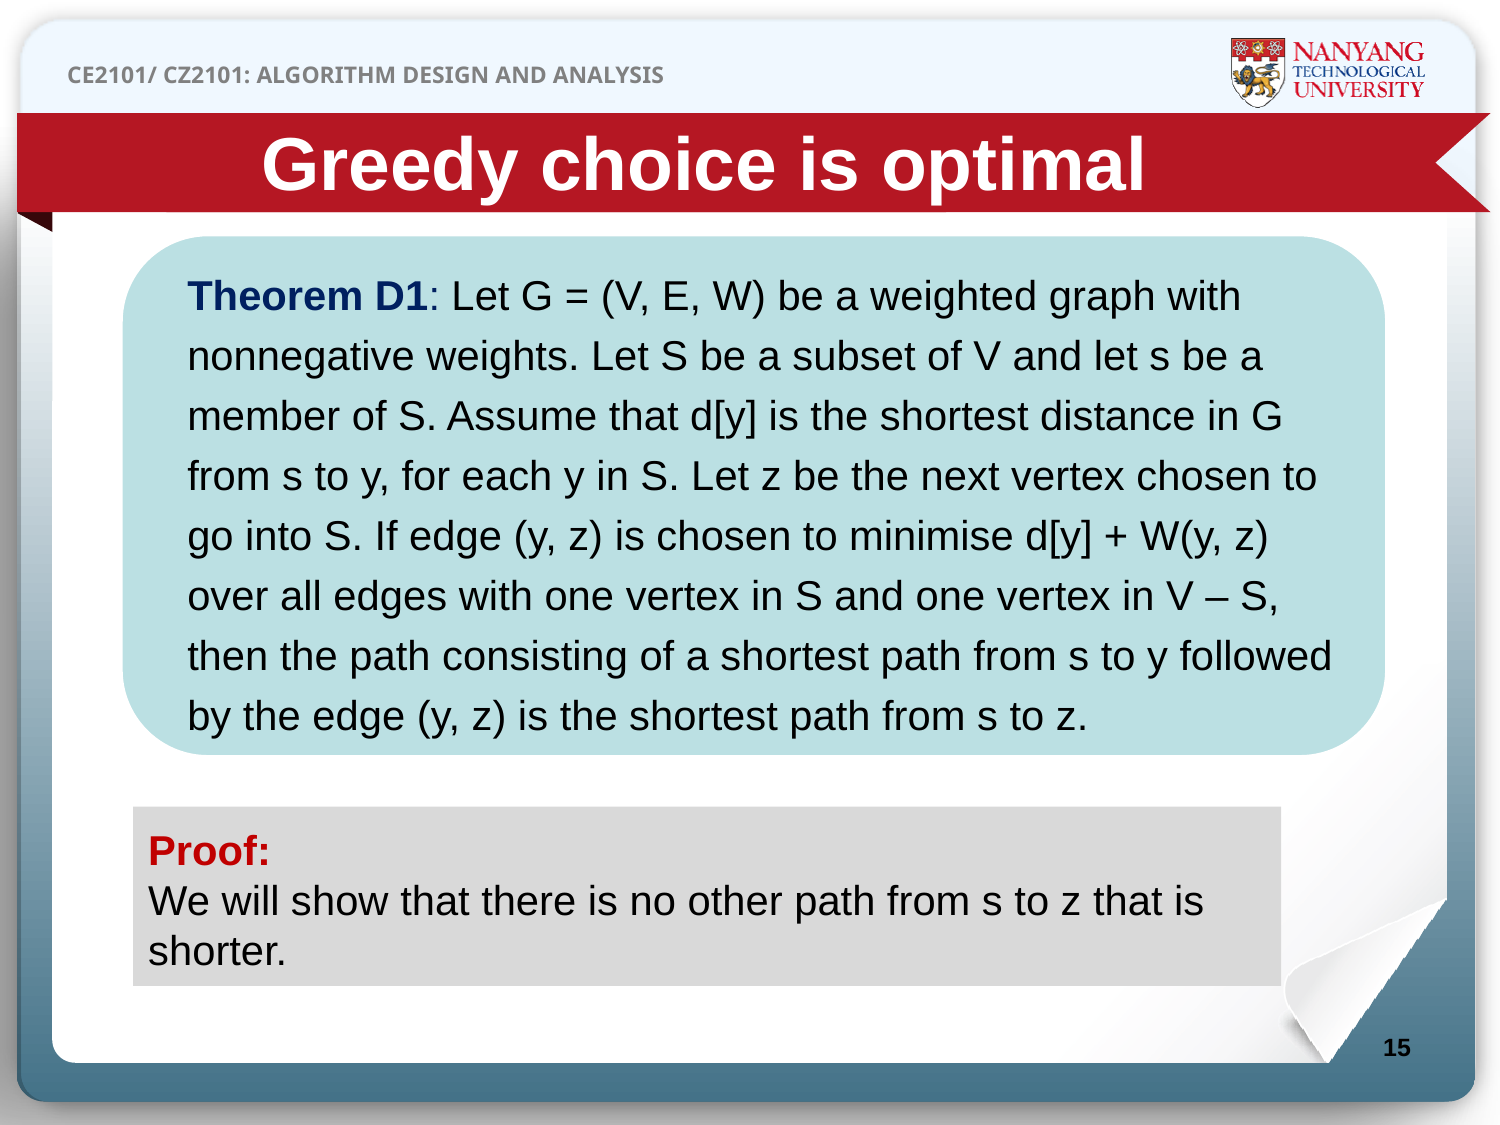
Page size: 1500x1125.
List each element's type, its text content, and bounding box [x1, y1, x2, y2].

list Greedy choice is optimal [55, 119, 1355, 201]
text_box [1364, 259, 1390, 733]
text_box Proof: We will show that there is no other path from s to z that is shorter. [133, 806, 1282, 986]
list Theorem D1: Let G = (V, E, W) be a weighted graph with nonnegative weights. Let S be a subset of V and let s be a member of S. Assume that d[y] is the shortest distance in G from s to y, for each y in S. Let z be the next vertex chosen to go into S. If edge (y, z) is chosen to minimise d[y] + W(y, z) over all edges with one vertex in S and one vertex in V – S, then the path consisting of a shortest path from s to y followed by the edge (y, z) is the shortest path from s to z. [172, 251, 1364, 743]
text_box [118, 232, 1355, 760]
picture [0, 0, 1500, 1125]
